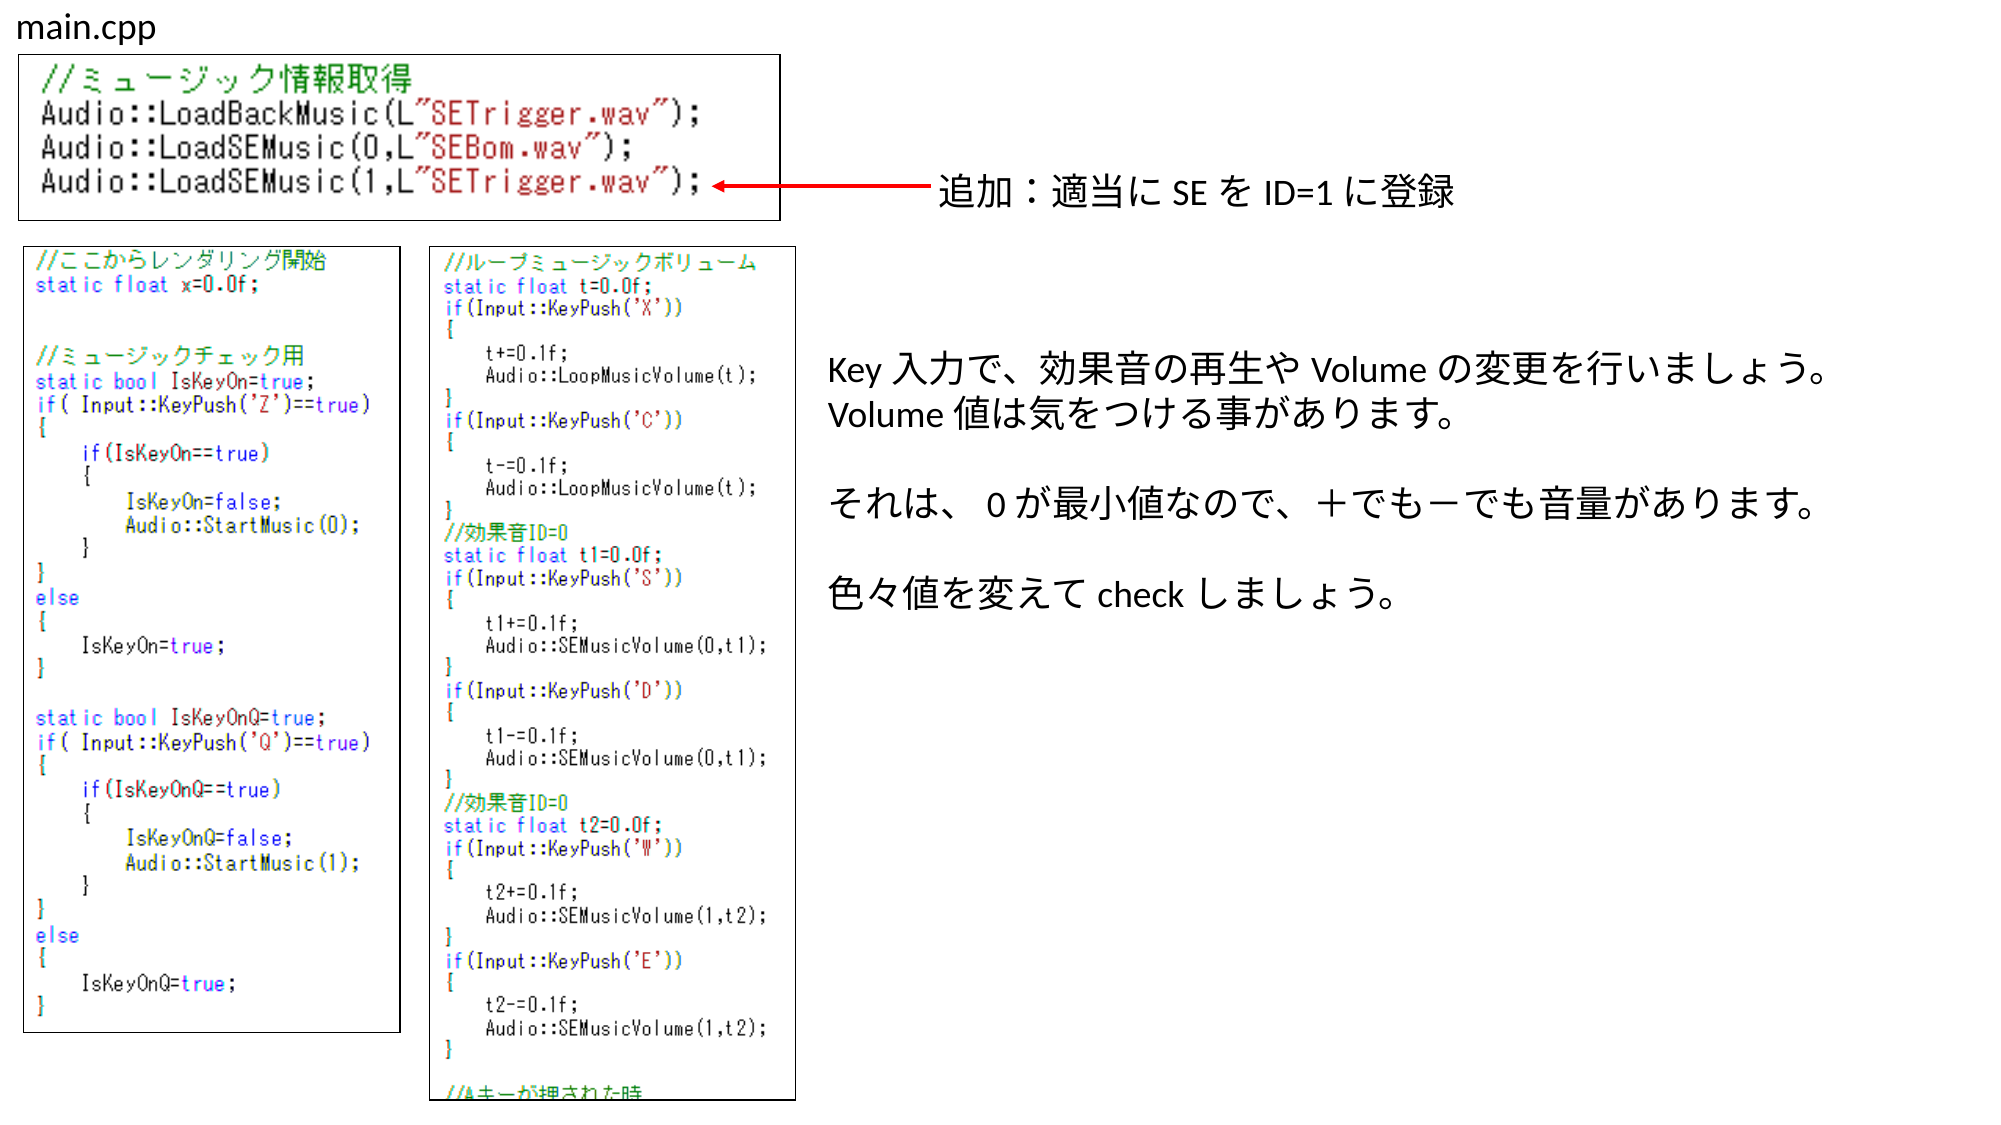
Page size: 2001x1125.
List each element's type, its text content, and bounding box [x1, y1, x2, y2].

text_box main.cpp [0, 0, 172, 55]
picture [24, 247, 400, 1032]
text_box 追加：適当にSEをID=1に登録 [923, 160, 1471, 221]
picture [18, 55, 780, 220]
text_box Key入力で、効果音の再生やVolumeの変更を行いましょう。 Volume値は気をつける事があります。 それは、0が最小値なので、＋でも－でも音量があります。 色々値を変えてcheckしましょう。 [813, 337, 1862, 623]
picture [430, 247, 795, 1100]
